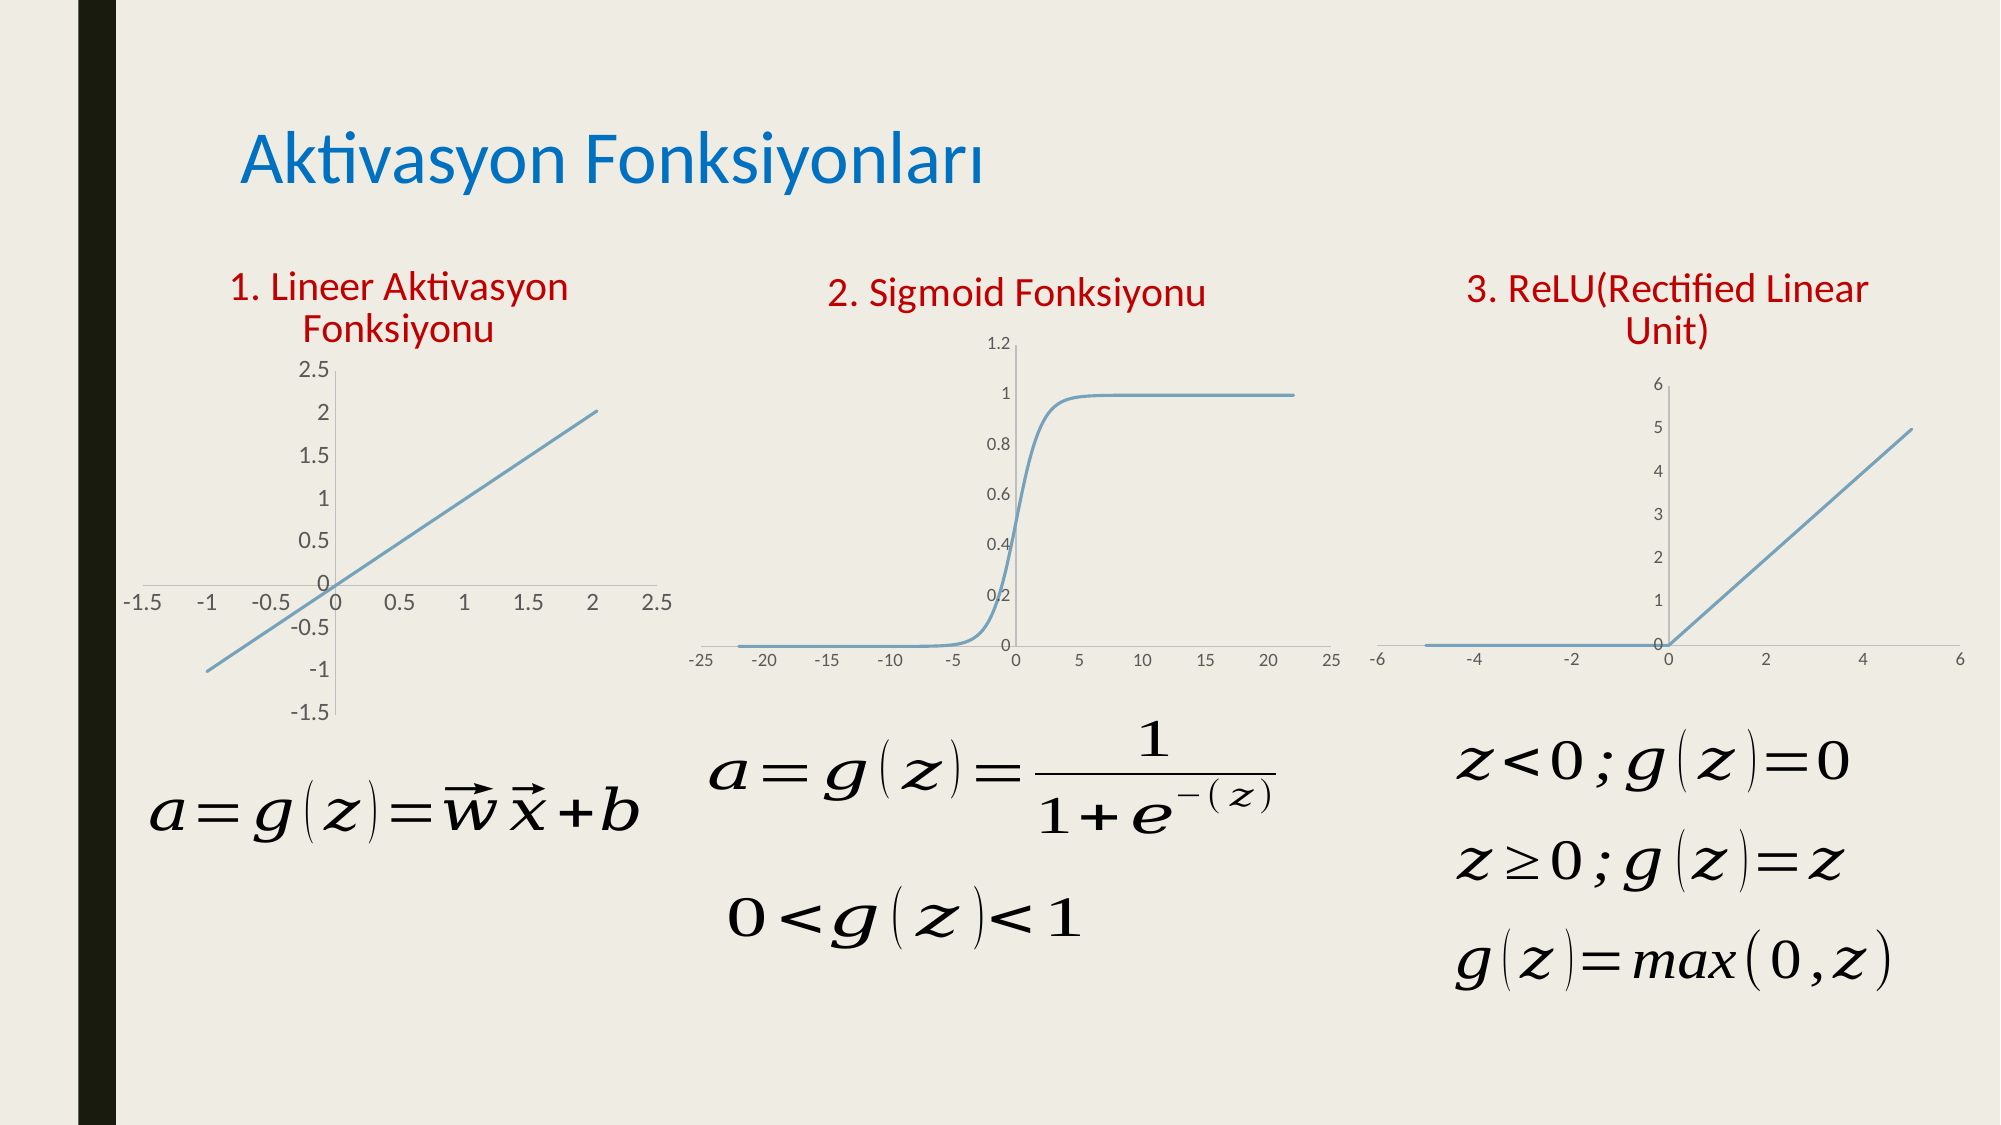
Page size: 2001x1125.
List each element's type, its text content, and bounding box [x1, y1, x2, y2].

title Aktivasyon Fonksiyonları [225, 112, 1800, 357]
chart [1356, 241, 1978, 679]
chart [114, 242, 1355, 730]
